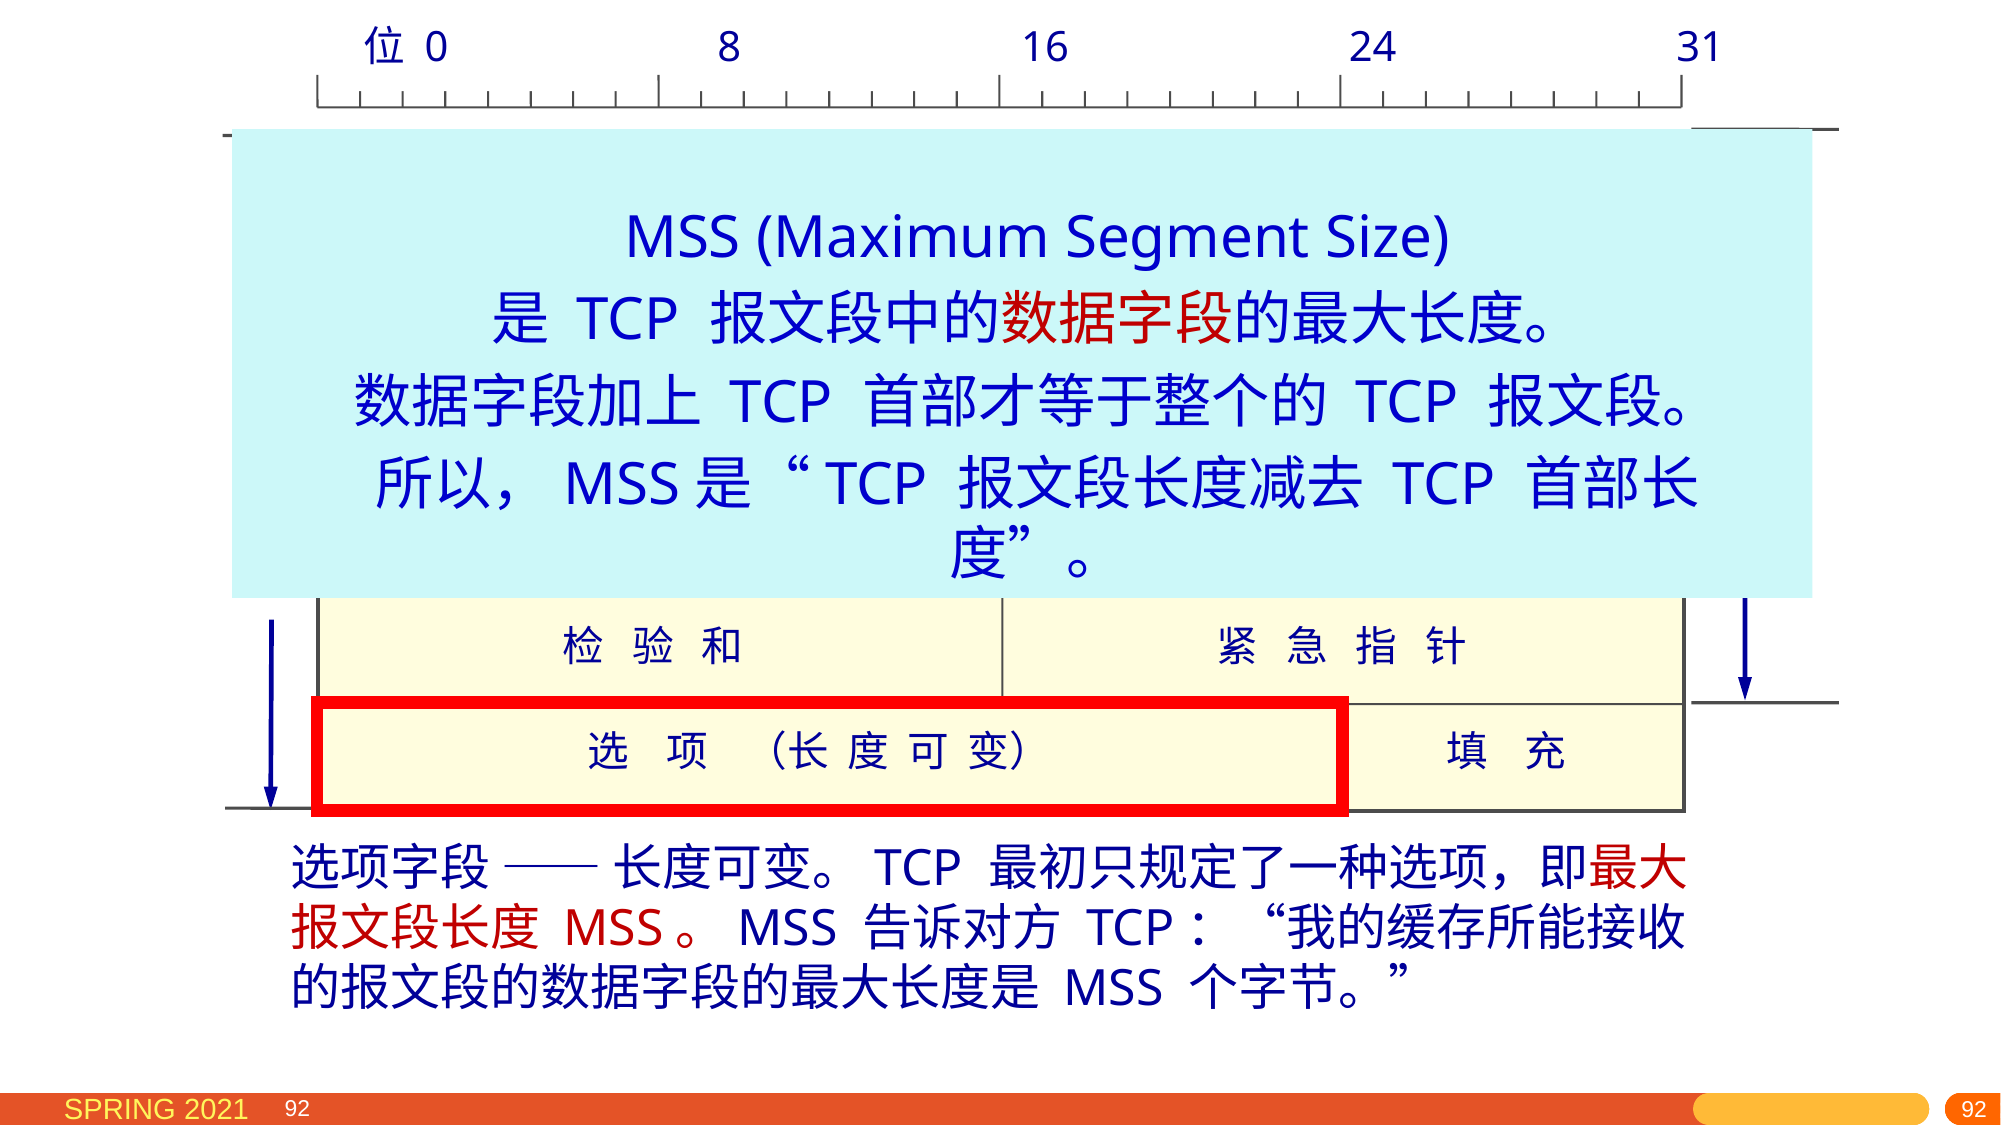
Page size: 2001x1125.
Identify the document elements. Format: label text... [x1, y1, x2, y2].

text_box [222, 12, 1841, 813]
text_box 选项字段 —— 长度可变。TCP 最初只规定了一种选项，即最大报文段长度 MSS。MSS 告诉对方 TCP：“我的缓存所能接收的报文段的数据字段的最大长度是 MSS 个字节。” [275, 828, 1743, 1024]
